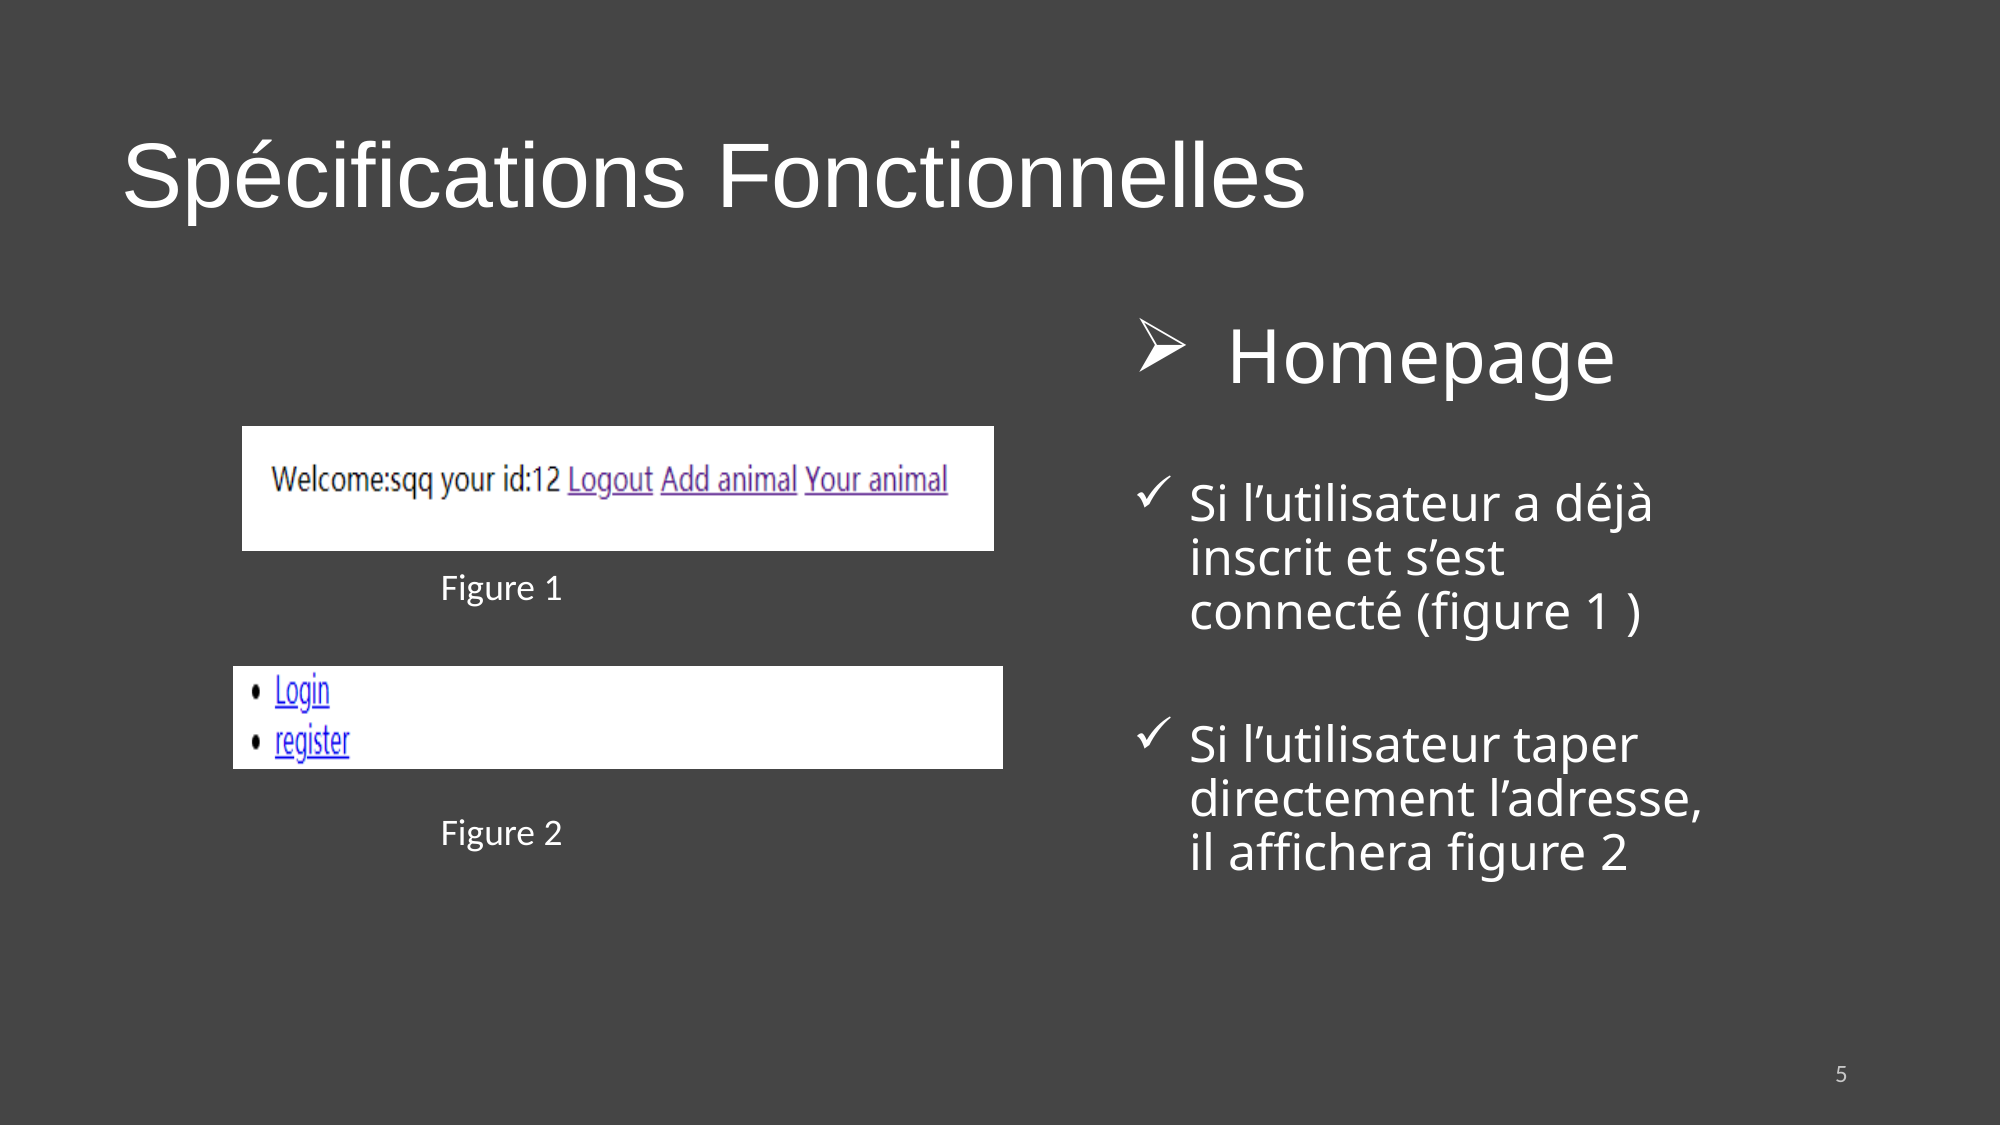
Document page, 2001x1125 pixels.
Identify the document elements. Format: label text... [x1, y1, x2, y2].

text_box Homepage Si l’utilisateur a déjà inscrit et s’est connecté (figure 1 ) Si l’utilisateur taper directement l’adresse, il affichera figure 2 [1108, 311, 1736, 1078]
text_box Figure 2 [426, 800, 785, 906]
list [242, 426, 994, 551]
text_box Figure 1 [426, 555, 810, 616]
slide_number 5 [1660, 1042, 1863, 1103]
picture [233, 666, 1003, 769]
text_box Spécifications Fonctionnelles [106, 113, 1832, 311]
